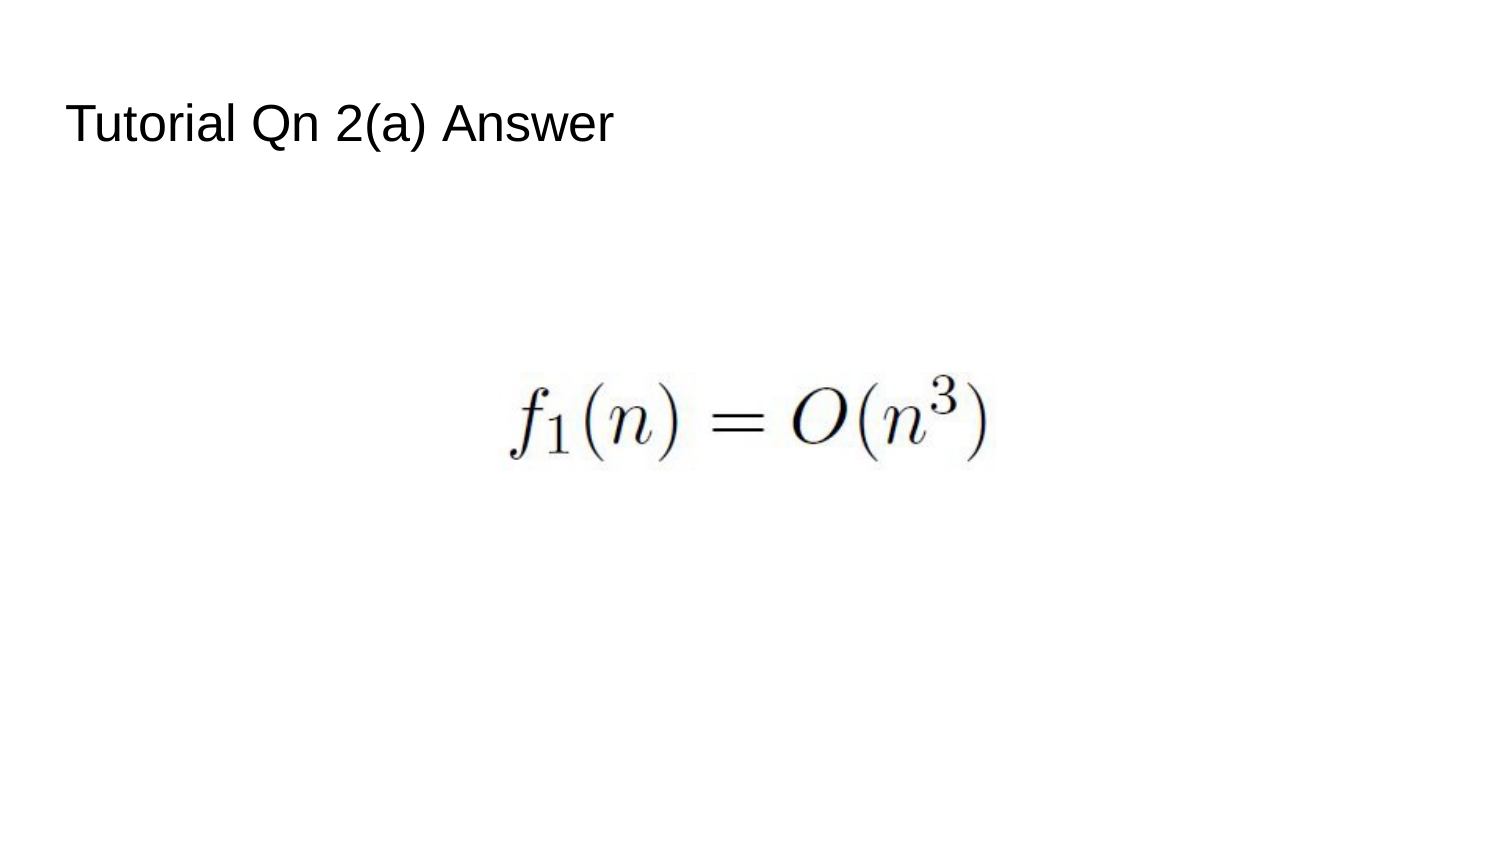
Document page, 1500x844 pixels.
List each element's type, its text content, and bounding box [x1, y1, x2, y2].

title Tutorial Qn 2(a) Answer [63, 86, 1437, 231]
picture [498, 372, 996, 472]
